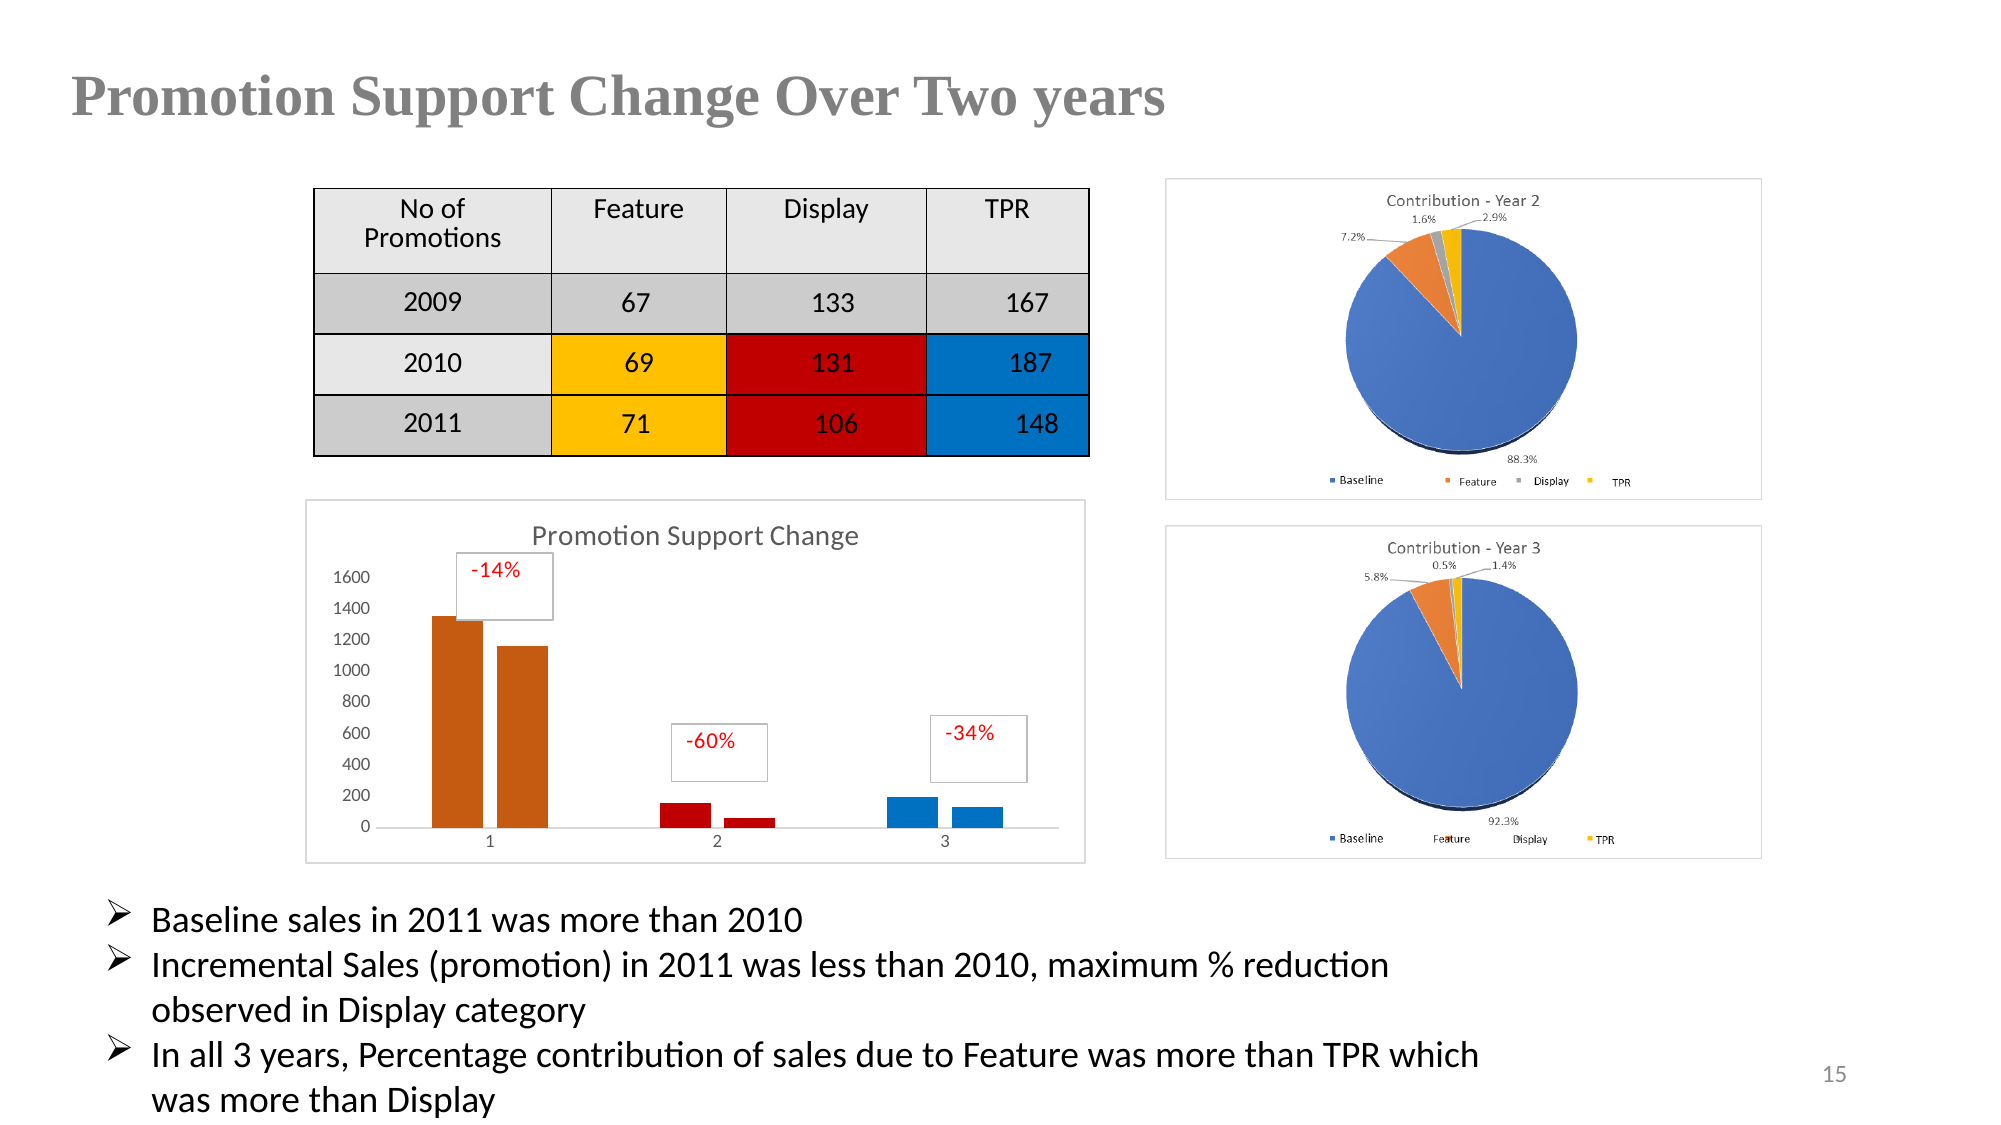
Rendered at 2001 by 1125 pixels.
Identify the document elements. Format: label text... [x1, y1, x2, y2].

table_cell 133 [727, 263, 926, 322]
title Promotion Support Change Over Two years [56, 40, 1233, 153]
table_header TPR [927, 189, 1088, 261]
table_header No of Promotions [315, 189, 551, 261]
table_cell 69 [552, 324, 726, 383]
table_cell 187 [927, 324, 1088, 383]
picture [1165, 178, 1762, 500]
table_cell 2011 [315, 385, 551, 444]
table_cell 71 [552, 385, 726, 444]
text_box Baseline sales in 2011 was more than 2010 Incremental Sales (promotion) in 2011 was less than 2010, maximum % reduction observed in Display category In all 3 years, Percentage contribution of sales due to Feature was more than TPR which was more than Display [89, 887, 1527, 1125]
table_cell 106 [727, 385, 926, 444]
table_header Display [727, 189, 926, 261]
table_cell 167 [927, 263, 1088, 322]
table_header Feature [552, 189, 726, 261]
table_cell 2009 [315, 263, 551, 322]
table_cell 67 [552, 263, 726, 322]
slide_number 15 [1412, 1042, 1863, 1103]
chart [305, 499, 1086, 864]
table_cell 148 [927, 385, 1088, 444]
picture [1165, 525, 1762, 859]
table_cell 131 [727, 324, 926, 383]
table_cell 2010 [315, 324, 551, 383]
